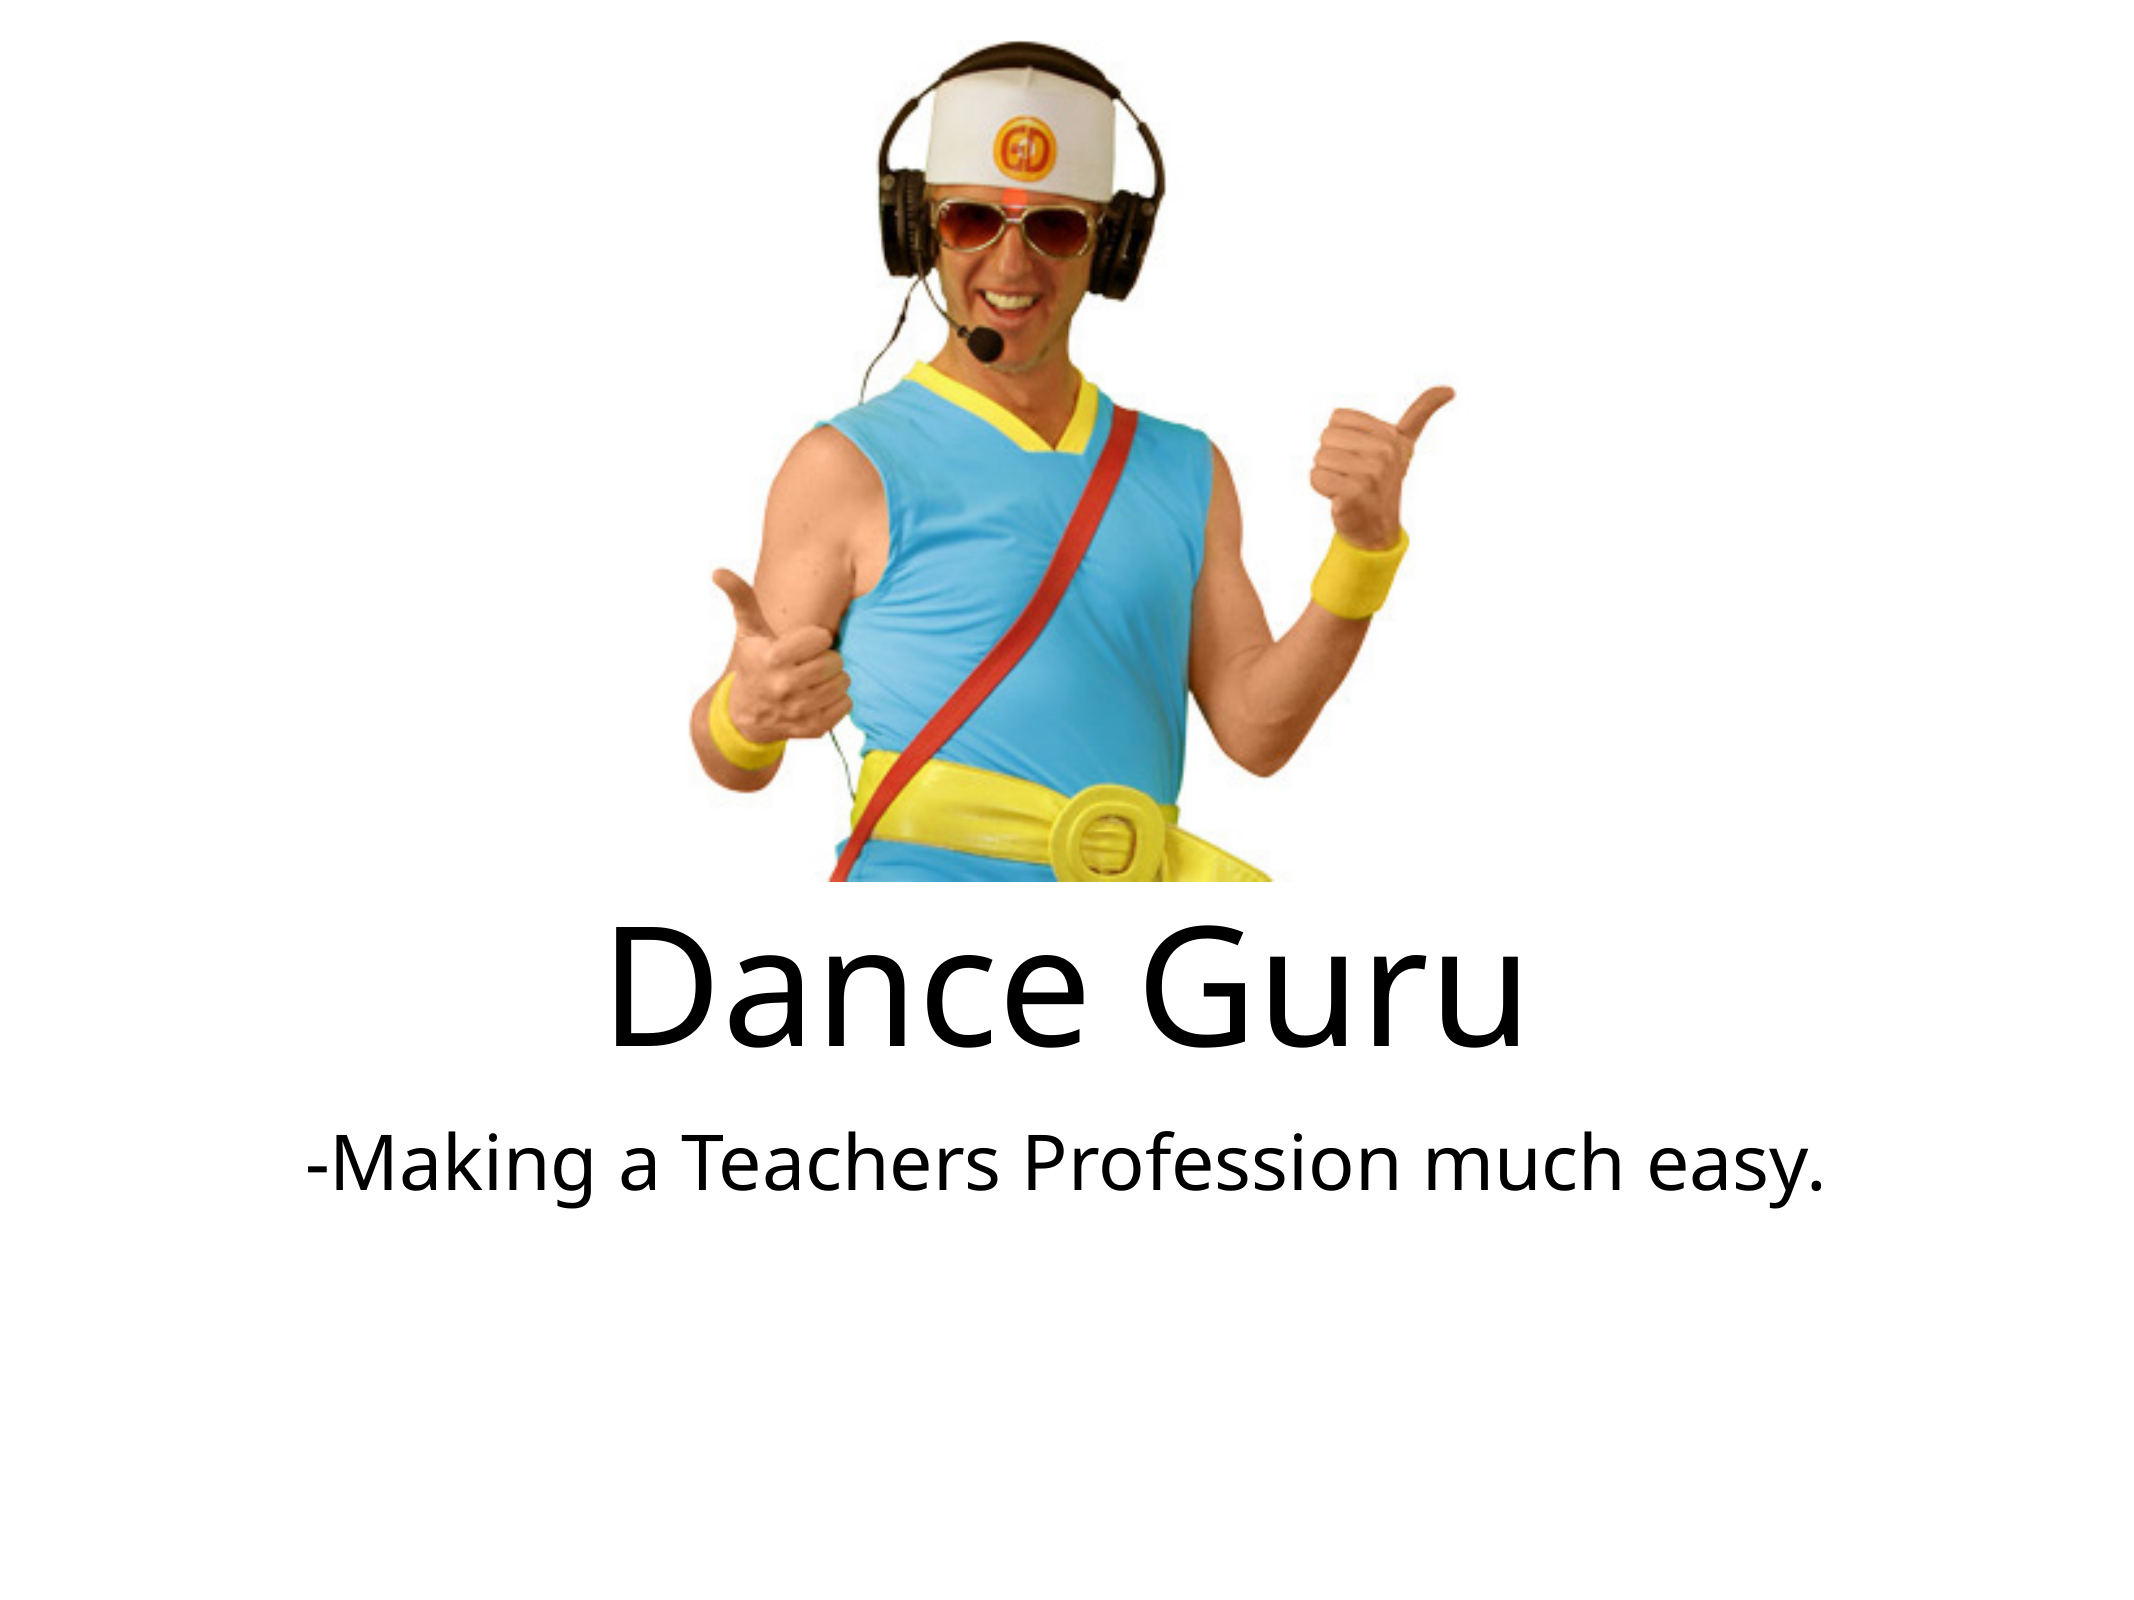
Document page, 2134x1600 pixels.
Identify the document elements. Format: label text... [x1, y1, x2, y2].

picture [645, 39, 1488, 882]
title Dance Guru [207, 546, 1926, 1089]
subtitle -Making a Teachers Profession much easy. [207, 1104, 1926, 1292]
